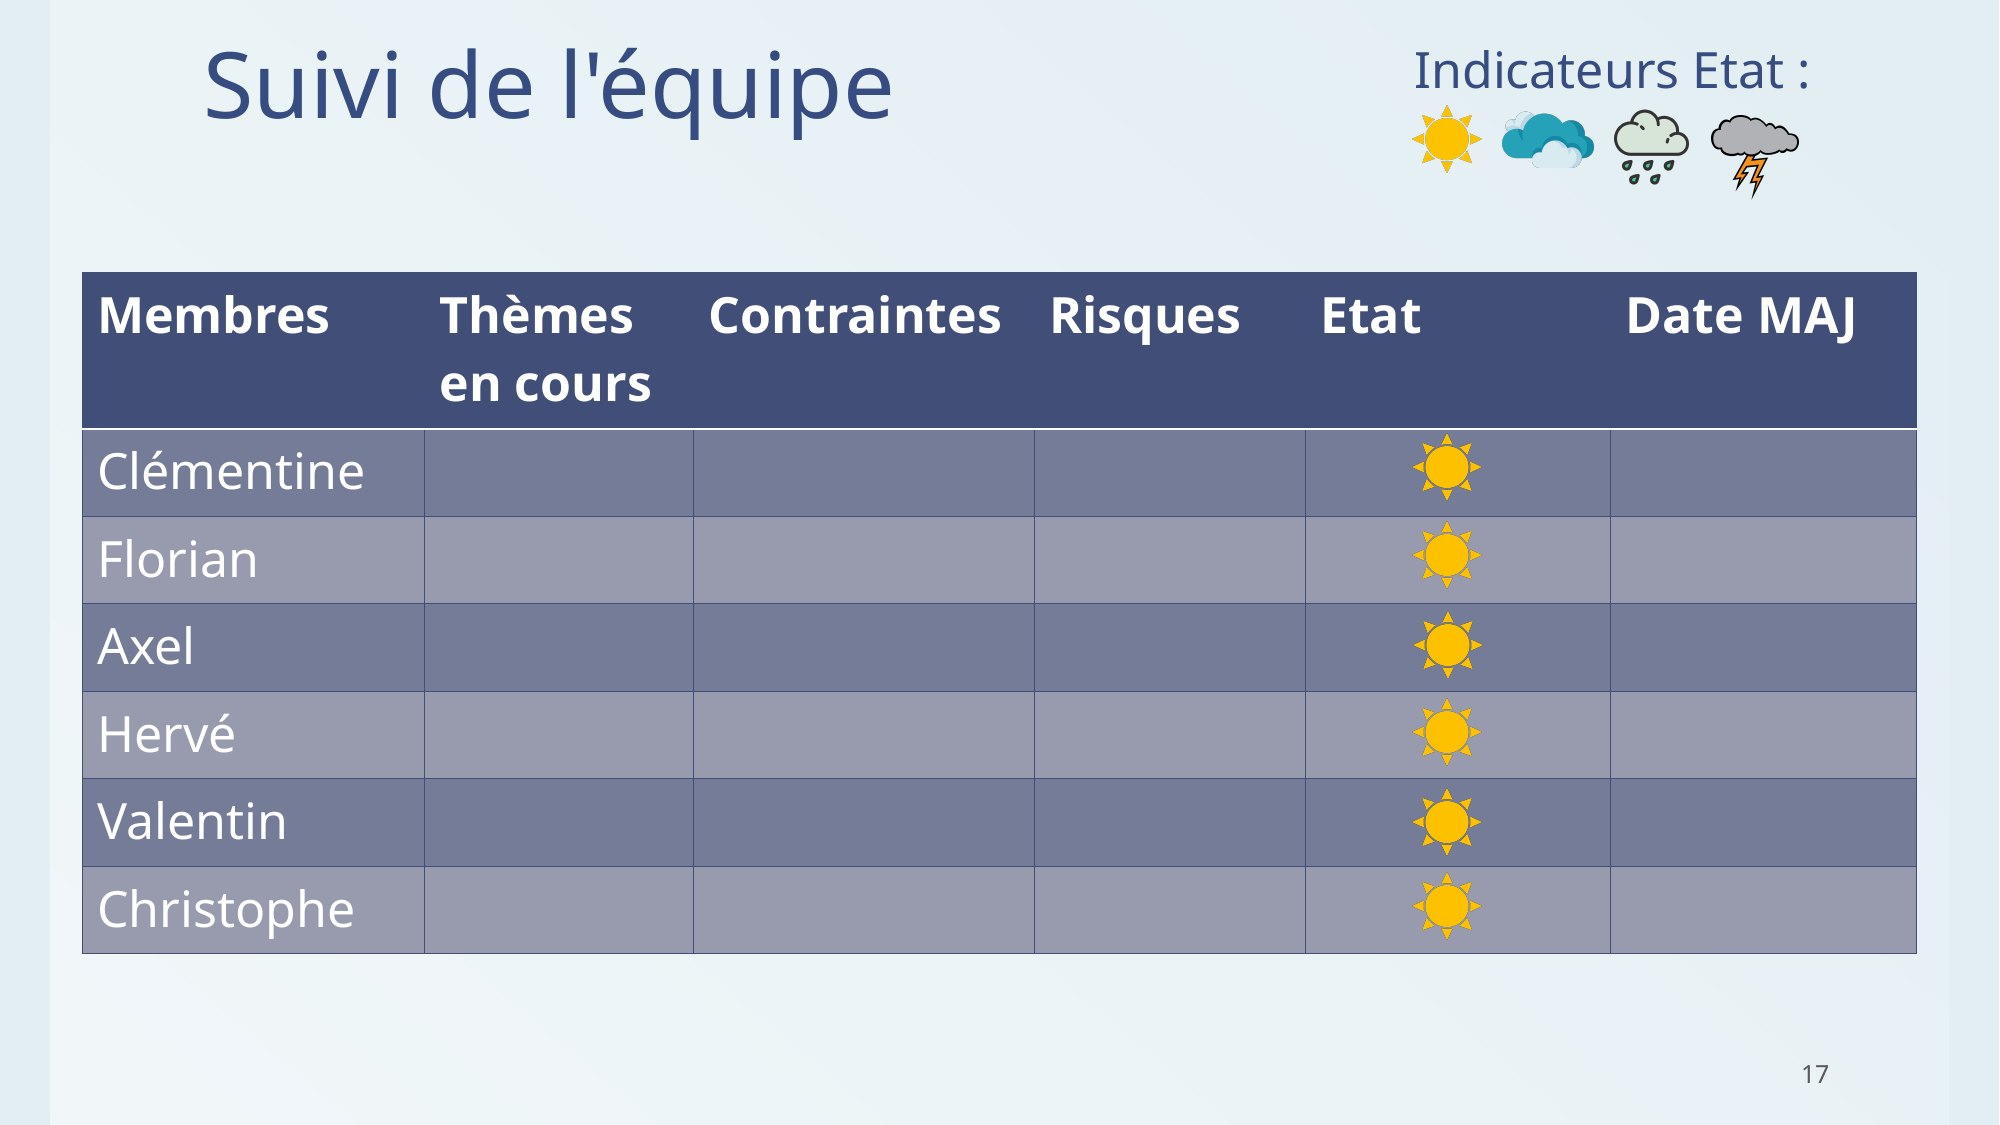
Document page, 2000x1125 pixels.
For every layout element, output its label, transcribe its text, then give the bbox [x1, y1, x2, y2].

table_cell [694, 430, 1034, 516]
table_cell [1611, 867, 1916, 953]
table_cell [1306, 517, 1610, 603]
table_cell [1035, 430, 1305, 516]
table_cell [694, 692, 1034, 778]
table_cell Valentin [83, 779, 424, 866]
text_box Indicateurs Etat : [1399, 30, 1850, 106]
table_cell Hervé [83, 692, 424, 778]
slide_number 17 [1667, 1050, 1850, 1103]
table_cell [1306, 604, 1610, 691]
table_header Etat [1306, 273, 1610, 428]
title Suivi de l'équipe [183, 12, 1850, 147]
table_header Risques [1035, 273, 1305, 428]
table_header Thèmes en cours [425, 273, 693, 428]
picture [1502, 93, 1594, 186]
table_cell [1035, 604, 1305, 691]
table_cell [1306, 867, 1610, 953]
table_cell [425, 517, 693, 603]
table_cell [1306, 430, 1610, 516]
picture [1412, 105, 1482, 173]
picture [1412, 872, 1482, 940]
table_cell [1035, 517, 1305, 603]
table_cell [694, 867, 1034, 953]
table_cell Clémentine [83, 430, 424, 516]
table_cell [1306, 779, 1610, 866]
table_cell Christophe [83, 867, 424, 953]
picture [1413, 611, 1483, 679]
table_header Membres [83, 273, 424, 428]
table_cell [1611, 692, 1916, 778]
picture [1710, 115, 1800, 200]
table_cell [425, 604, 693, 691]
picture [1412, 521, 1482, 589]
table_cell [1611, 779, 1916, 866]
table_cell [1611, 604, 1916, 691]
table_cell [1035, 779, 1305, 866]
picture [1614, 109, 1689, 185]
table_cell [694, 517, 1034, 603]
table_cell [1035, 692, 1305, 778]
table_cell [425, 692, 693, 778]
table_cell [425, 779, 693, 866]
table_header Contraintes [694, 273, 1034, 428]
table_cell [694, 779, 1034, 866]
table_cell [1611, 430, 1916, 516]
table_cell [1306, 692, 1610, 778]
table_cell [425, 867, 693, 953]
picture [1412, 788, 1482, 856]
table_cell Axel [83, 604, 424, 691]
table_cell [1035, 867, 1305, 953]
table_header Date MAJ [1611, 273, 1916, 428]
table_cell [425, 430, 693, 516]
table_cell Florian [83, 517, 424, 603]
table_cell [694, 604, 1034, 691]
picture [1412, 433, 1482, 501]
picture [1412, 698, 1482, 766]
table_cell [1611, 517, 1916, 603]
